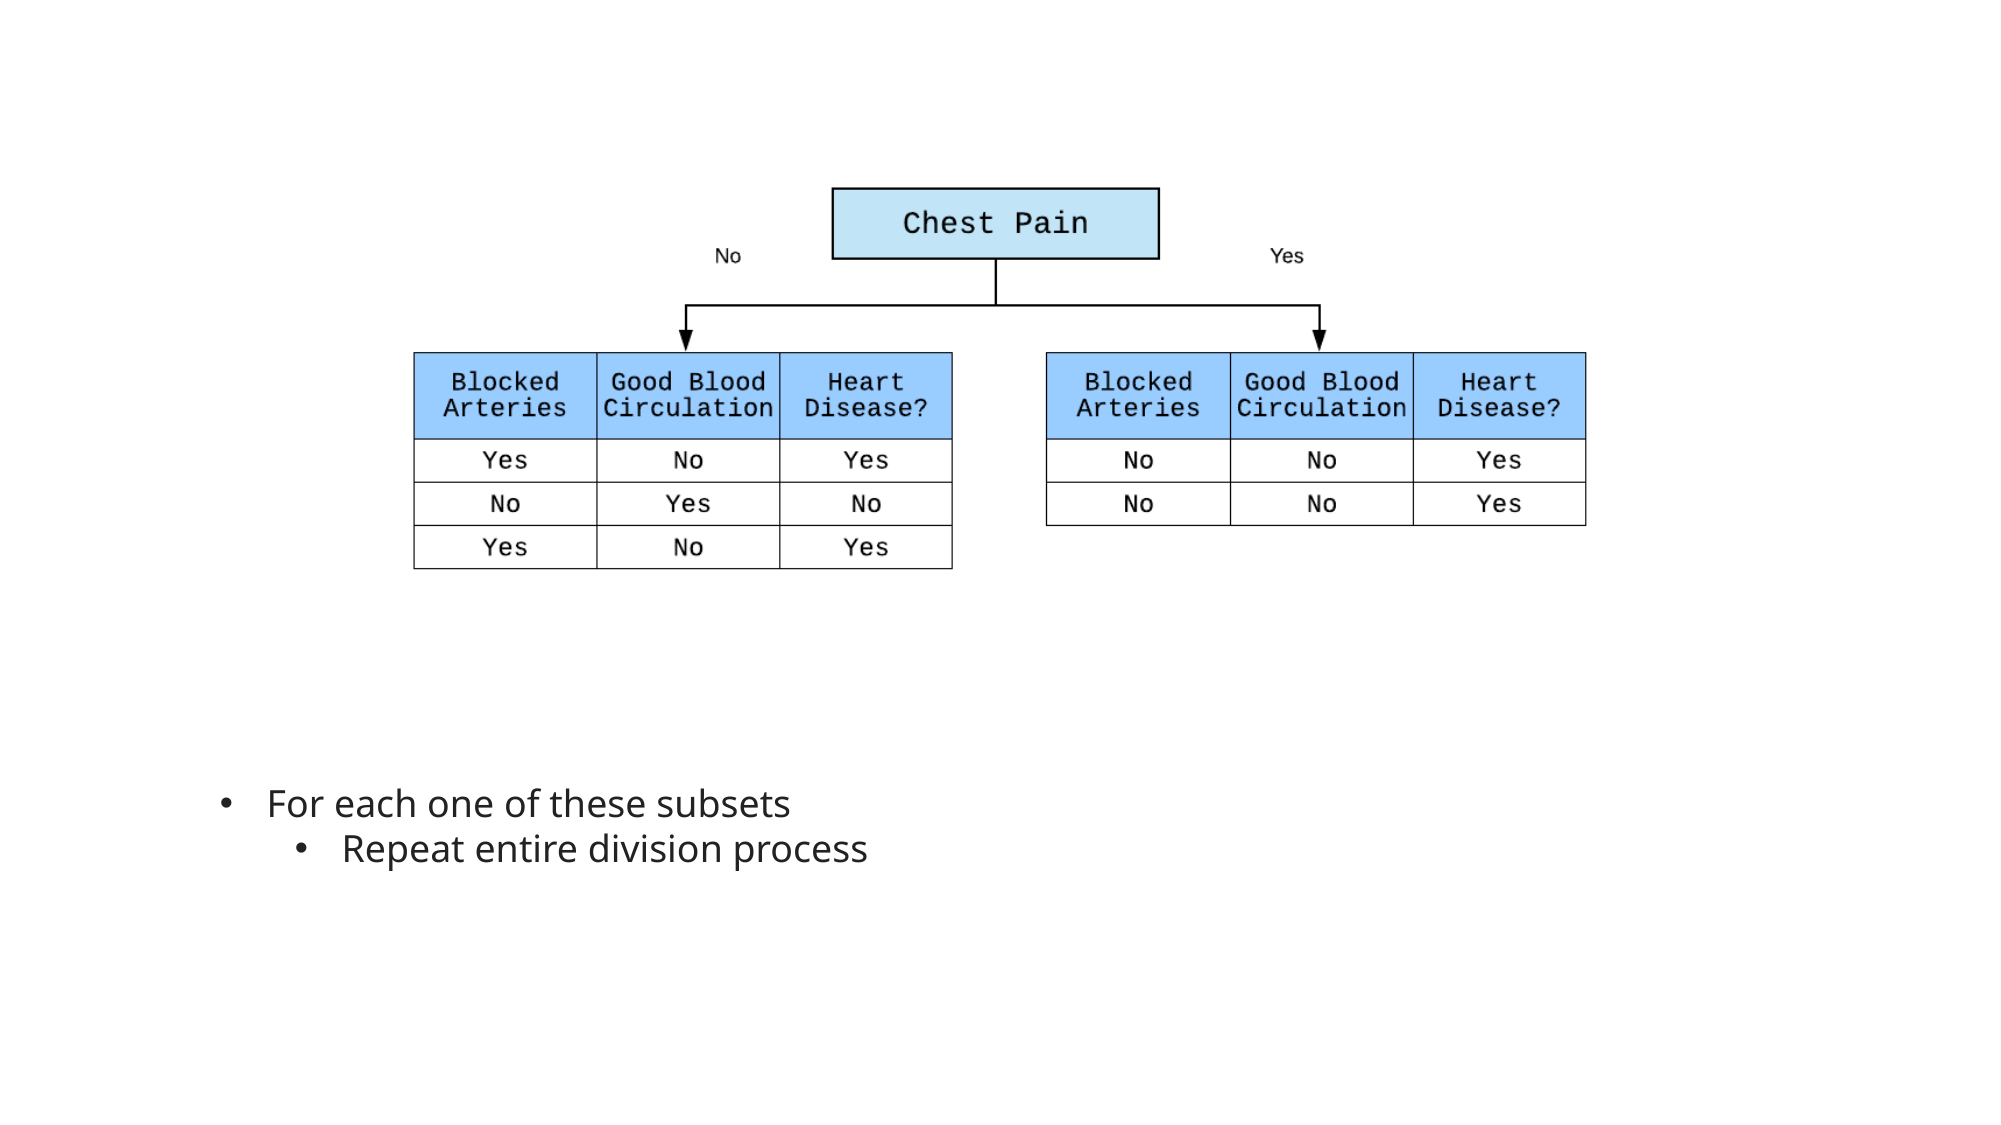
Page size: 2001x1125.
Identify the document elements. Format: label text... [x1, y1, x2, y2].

text_box For each one of these subsets Repeat entire division process [205, 772, 1830, 877]
picture [366, 142, 1633, 616]
